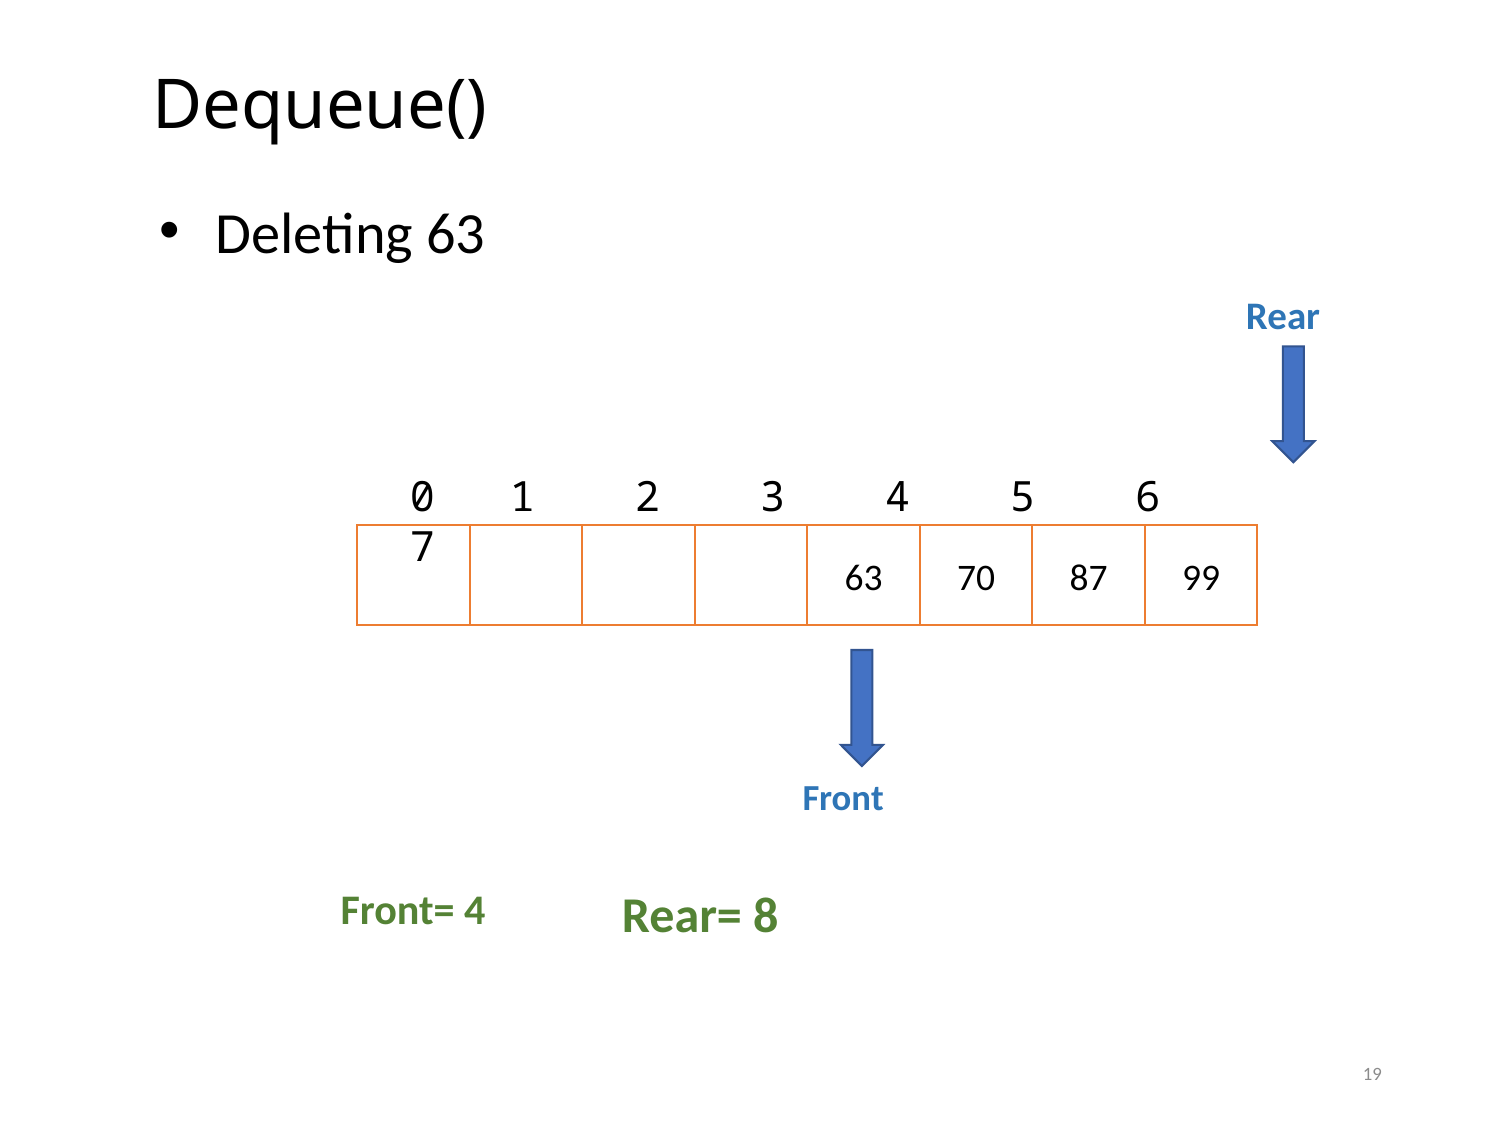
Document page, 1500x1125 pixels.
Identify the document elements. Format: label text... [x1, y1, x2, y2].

text_box Rear [1230, 283, 1378, 346]
text_box [1269, 345, 1317, 464]
text_box Front= 4 [325, 875, 524, 975]
text_box Rear= 8 [606, 875, 805, 975]
text_box Deleting 63 [144, 187, 639, 269]
text_box Front [787, 765, 928, 826]
title Dequeue() [137, 12, 1463, 200]
slide_number 19 [1059, 1042, 1397, 1103]
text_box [54, 462, 1267, 625]
text_box [838, 648, 886, 768]
